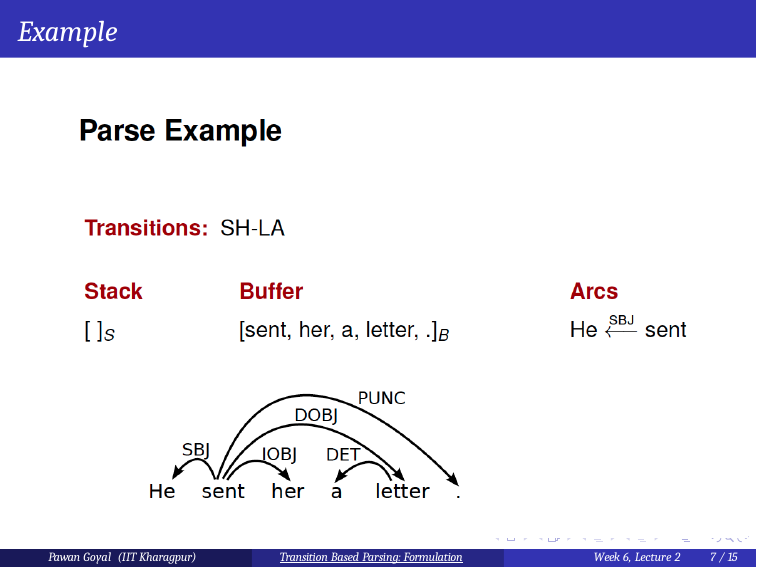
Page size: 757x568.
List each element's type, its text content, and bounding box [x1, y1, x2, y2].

text_box [0, 0, 756, 58]
text_box Example [15, 9, 125, 48]
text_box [0, 548, 757, 568]
picture [22, 105, 748, 538]
